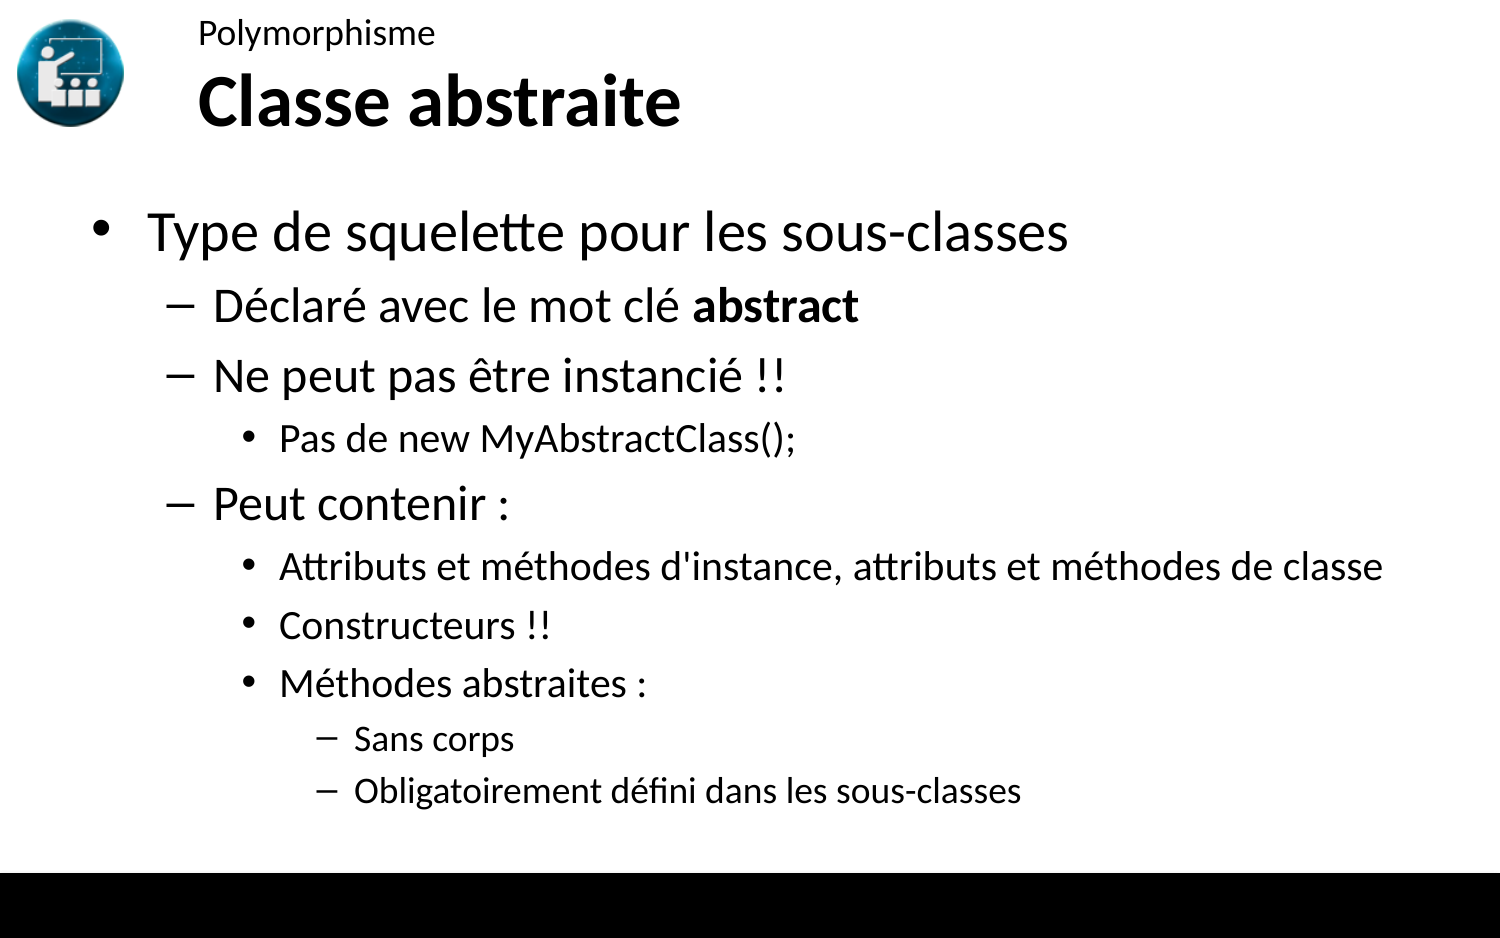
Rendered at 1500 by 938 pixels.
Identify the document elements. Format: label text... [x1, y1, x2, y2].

picture [17, 19, 125, 127]
title Classe abstraite [183, 56, 1459, 138]
text_box [419, 28, 450, 90]
picture [39, 46, 101, 107]
list Type de squelette pour les sous-classes Déclaré avec le mot clé abstract Ne peut pas être instancié !! Pas de new MyAbstractClass(); Peut contenir : Attributs et méthodes d'instance, attributs et méthodes de classe Constructeurs !! Méthodes abstraites : Sans corps Obligatoirement défini dans les sous-classes [76, 185, 1436, 880]
picture [49, 37, 102, 75]
list Polymorphisme [183, 0, 1459, 56]
